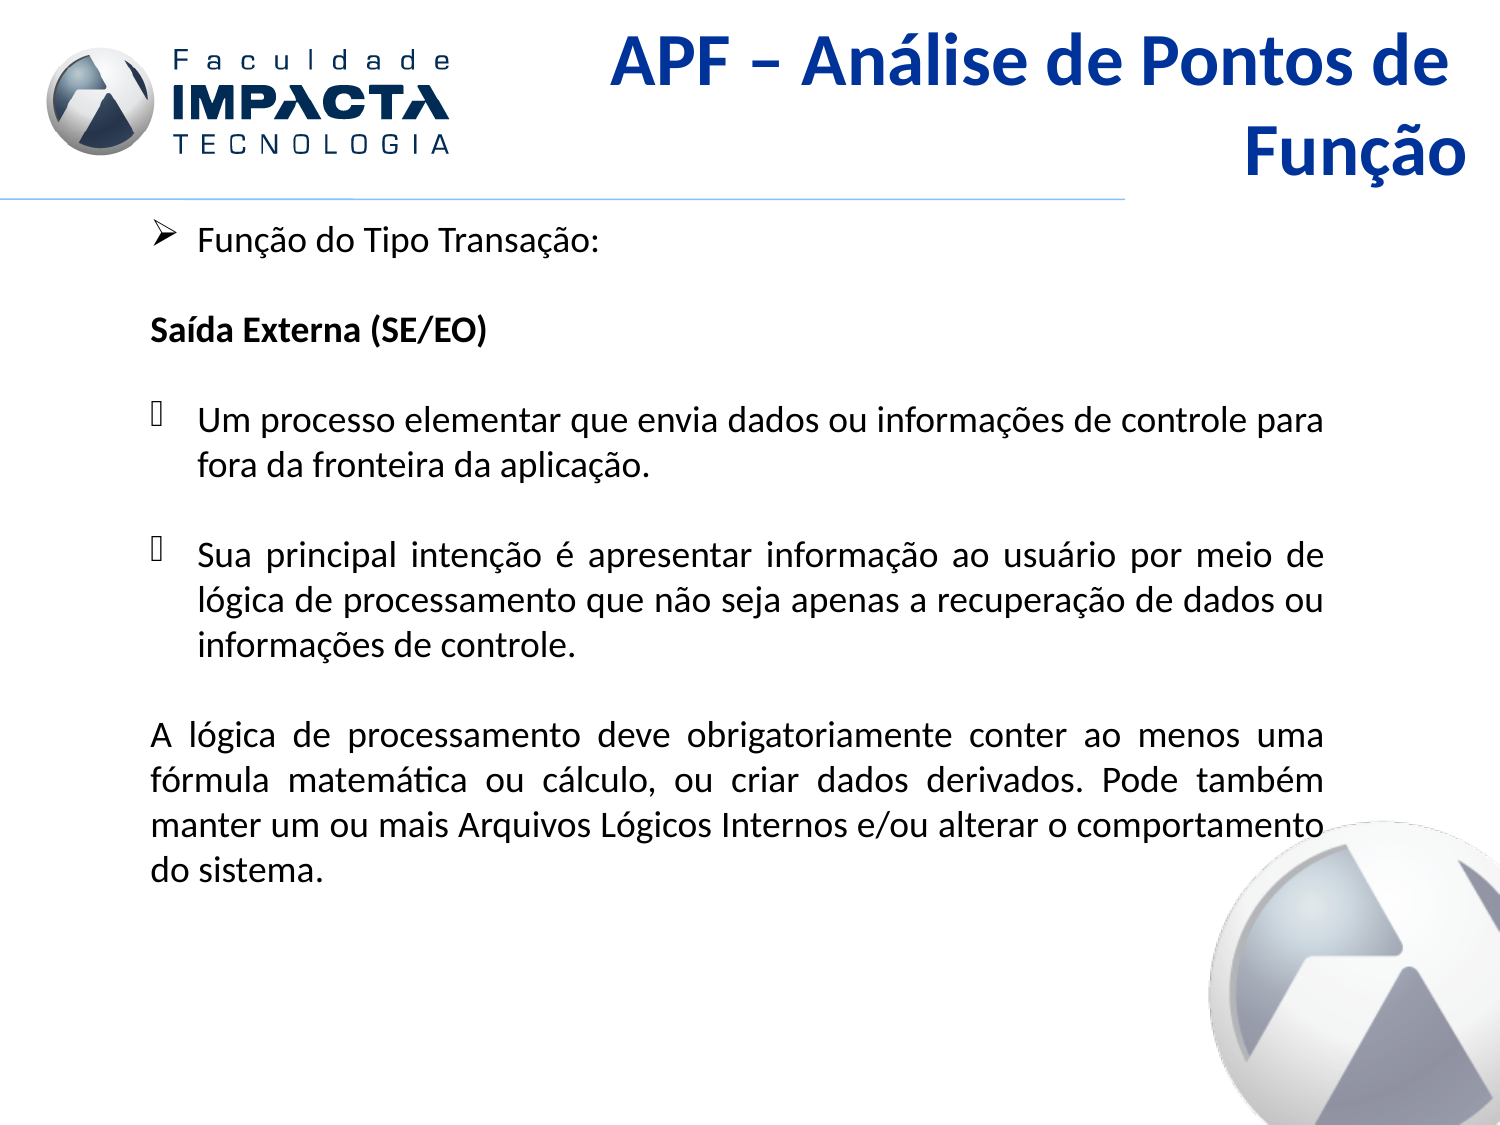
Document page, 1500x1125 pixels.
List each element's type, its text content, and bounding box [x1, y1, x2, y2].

picture [1206, 787, 1500, 1125]
picture [35, 35, 94, 164]
text_box Função do Tipo Transação: Saída Externa (SE/EO) Um processo elementar que envia dados ou informações de controle para fora da fronteira da aplicação. Sua principal intenção é apresentar informação ao usuário por meio de lógica de processamento que não seja apenas a recuperação de dados ou informações de controle. A lógica de processamento deve obrigatoriamente conter ao menos uma fórmula matemática ou cálculo, ou criar dados derivados. Pode também manter um ou mais Arquivos Lógicos Internos e/ou alterar o comportamento do sistema. [135, 207, 1341, 898]
text_box APF – Análise de Pontos de Função [94, 19, 1483, 182]
